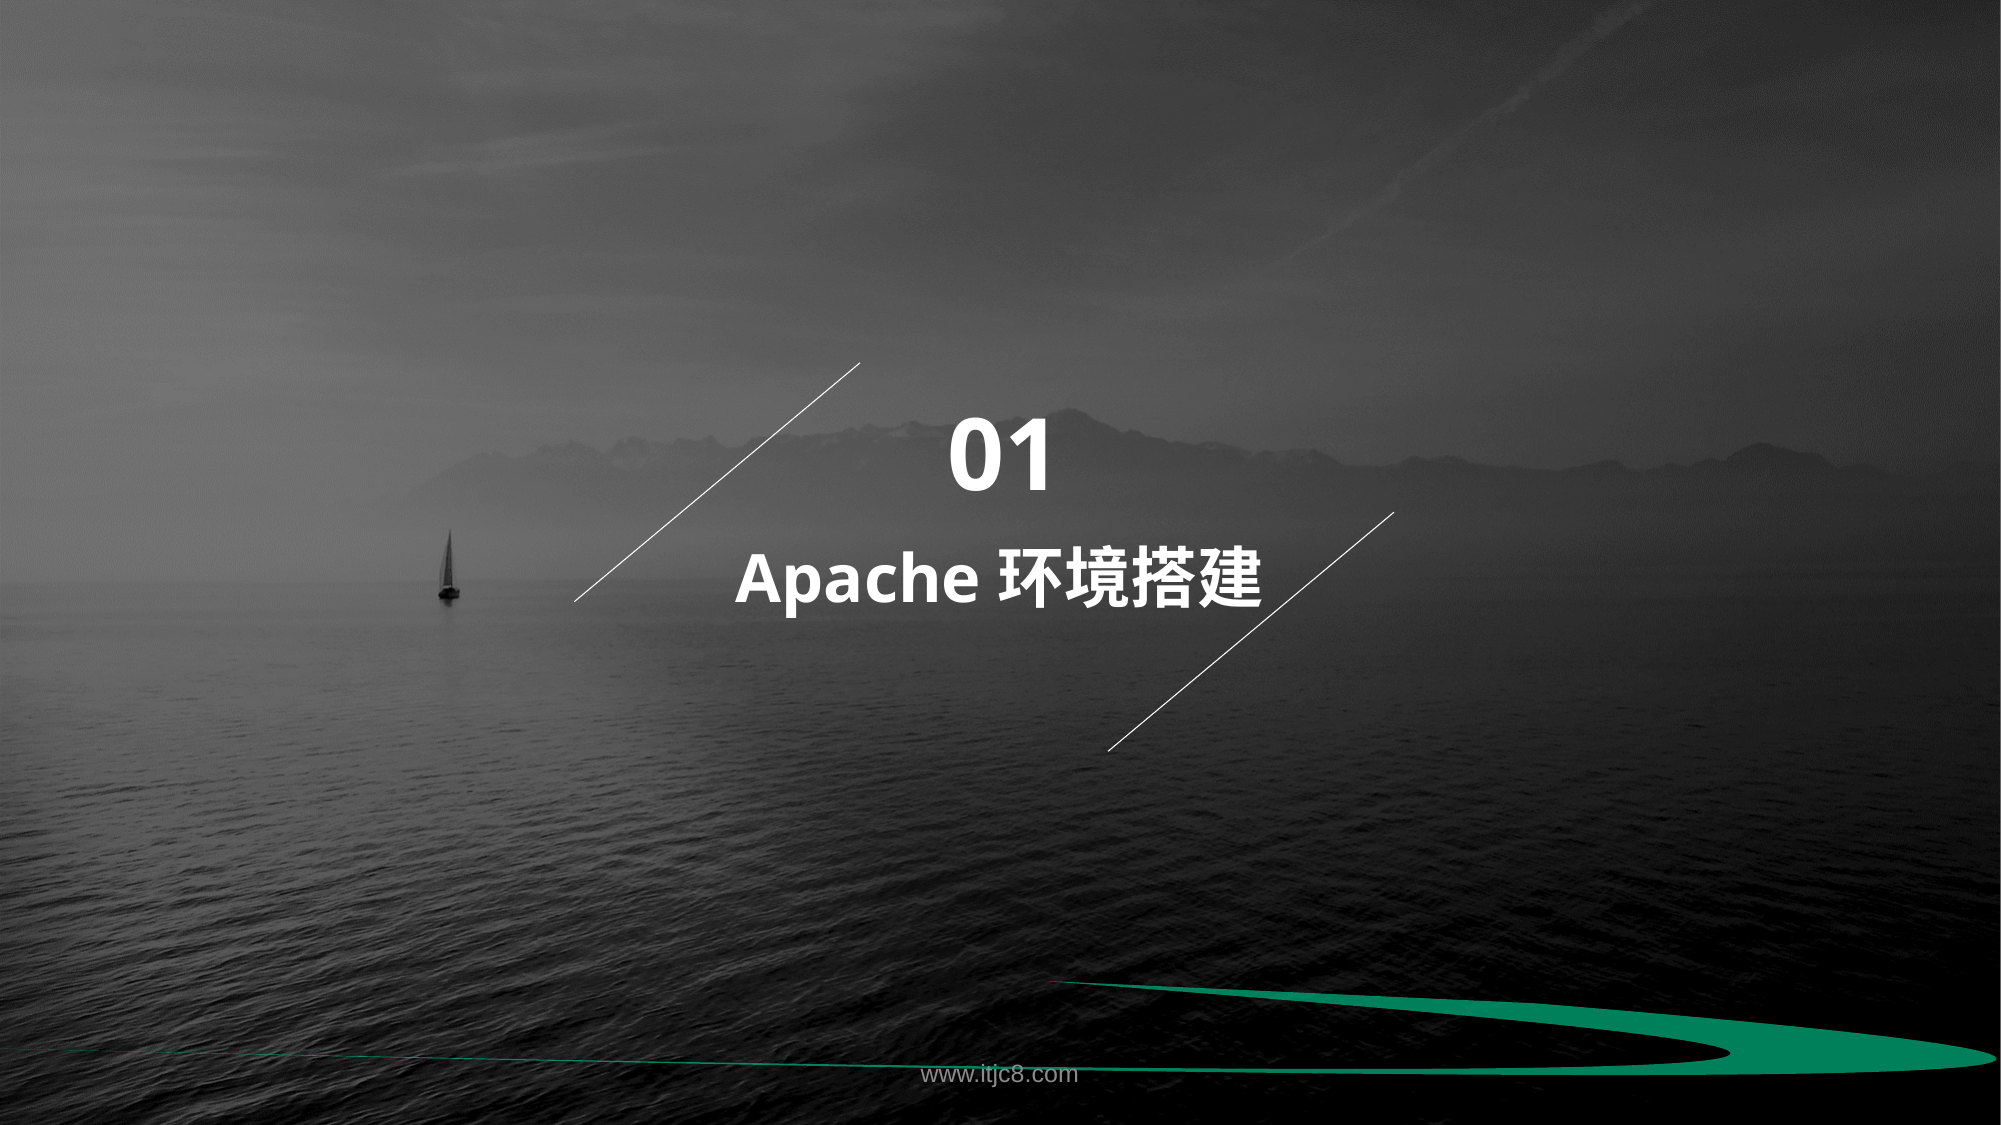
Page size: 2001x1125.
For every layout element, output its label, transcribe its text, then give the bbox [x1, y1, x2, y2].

text_box 01 [932, 382, 1108, 518]
footer www.itjc8.com [662, 1042, 1338, 1103]
picture [0, 0, 2001, 1125]
title Apache环境搭建 [545, 518, 1455, 633]
